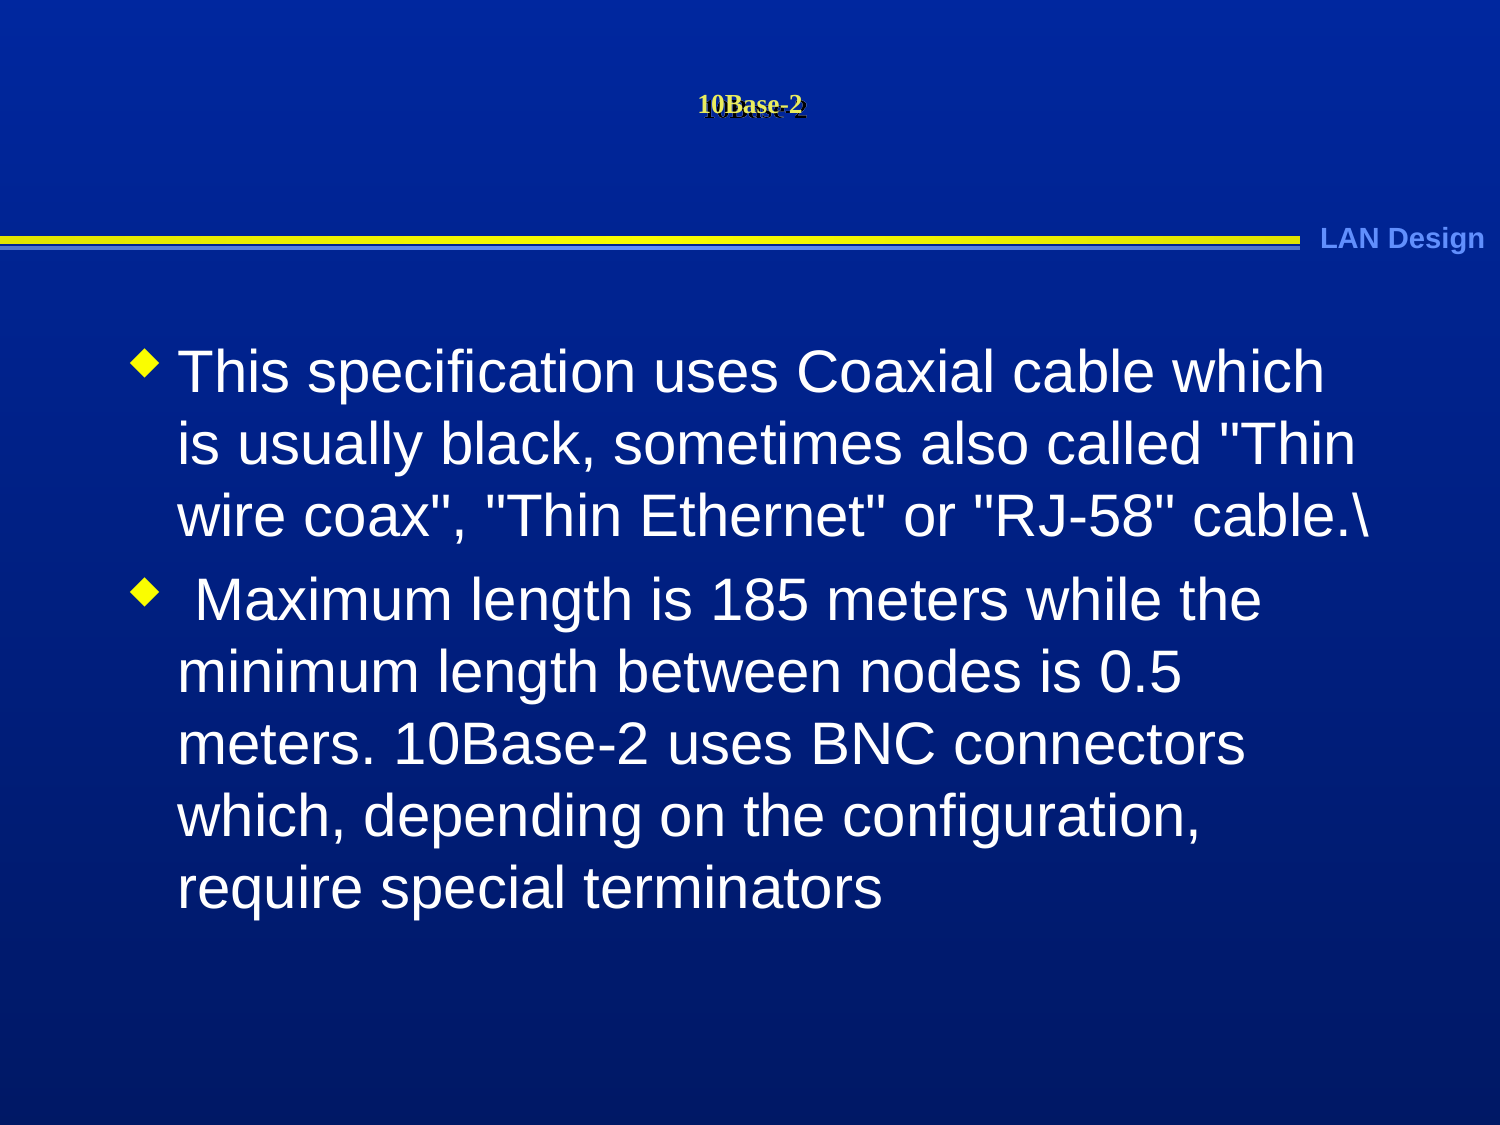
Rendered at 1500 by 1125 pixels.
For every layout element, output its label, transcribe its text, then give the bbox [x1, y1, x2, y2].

list This specification uses Coaxial cable which is usually black, sometimes also called "Thin wire coax", "Thin Ethernet" or "RJ-58" cable.\ Maximum length is 185 meters while the minimum length between nodes is 0.5 meters. 10Base-2 uses BNC connectors which, depending on the configuration, require special terminators [111, 324, 1391, 1000]
title 10Base-2 [75, 45, 1425, 161]
